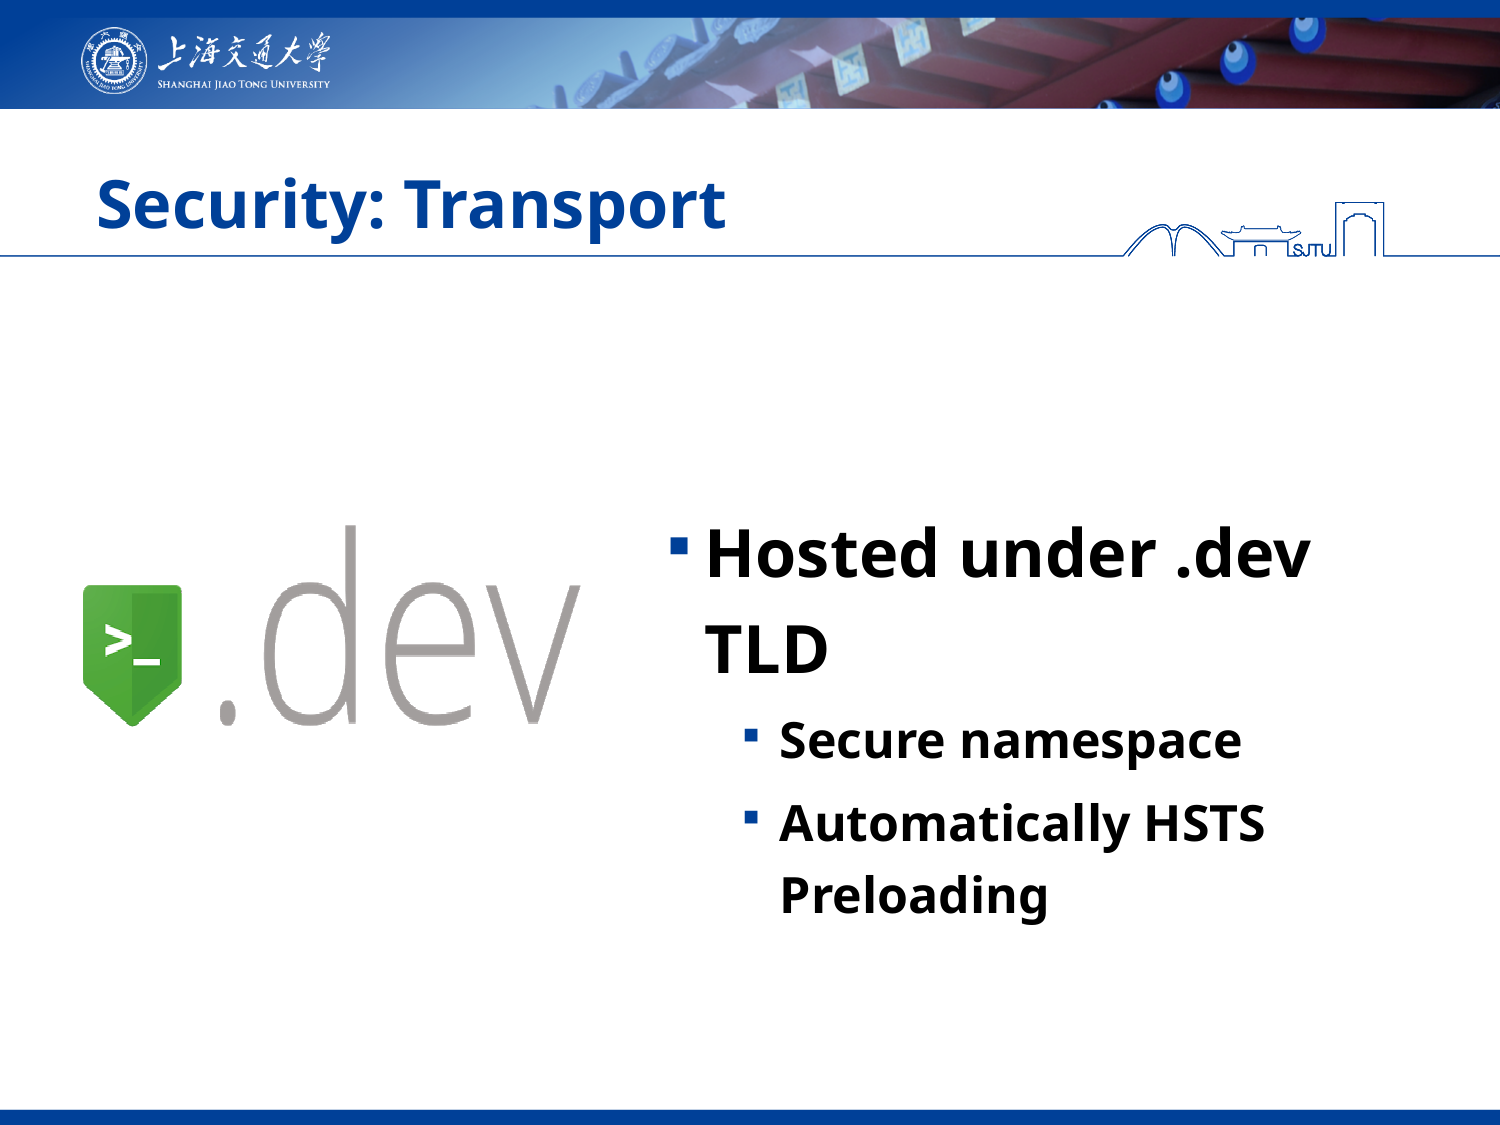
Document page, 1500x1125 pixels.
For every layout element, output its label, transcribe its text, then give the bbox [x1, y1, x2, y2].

title Security: Transport [81, 160, 1455, 255]
picture [0, 18, 1500, 109]
text_box Hosted under .dev TLD Secure namespace Automatically HSTS Preloading [652, 487, 1455, 807]
picture [80, 523, 583, 791]
